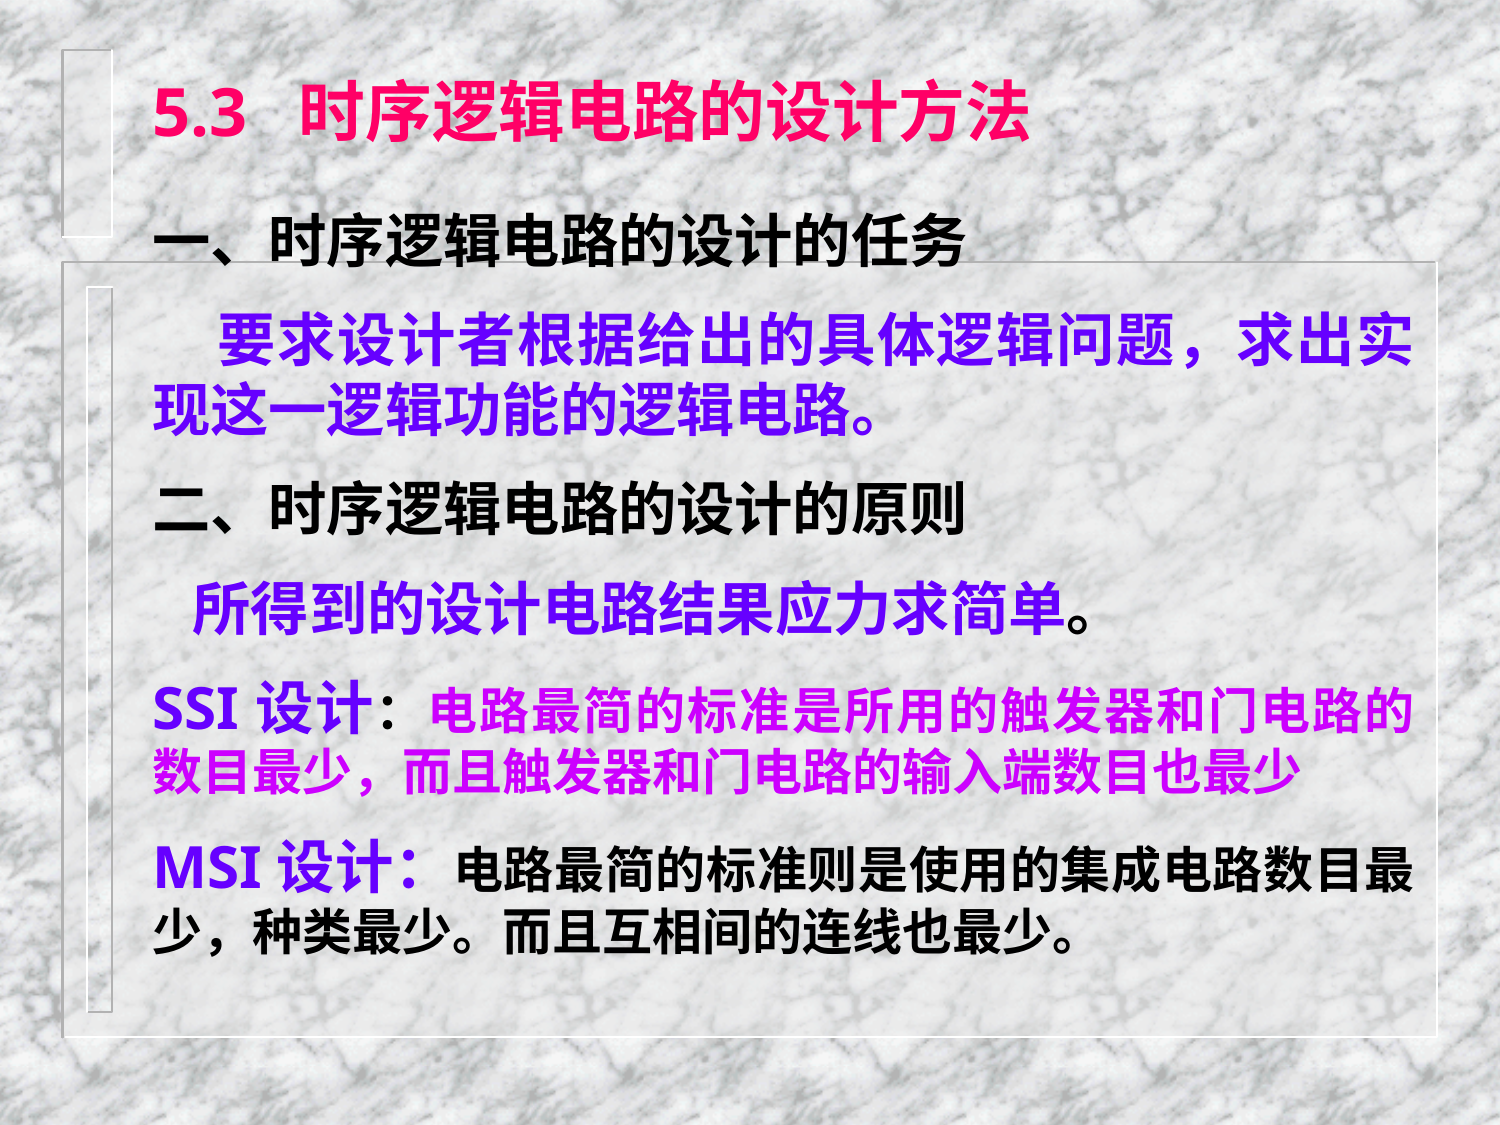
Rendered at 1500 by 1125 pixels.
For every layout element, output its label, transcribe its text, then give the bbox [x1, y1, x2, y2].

title 5.3 时序逻辑电路的设计方法 [137, 56, 1276, 165]
text_box 一、时序逻辑电路的设计的任务 要求设计者根据给出的具体逻辑问题，求出实现这一逻辑功能的逻辑电路。 二、时序逻辑电路的设计的原则 所得到的设计电路结果应力求简单。 SSI设计：电路最简的标准是所用的触发器和门电路的数目最少，而且触发器和门电路的输入端数目也最少 MSI设计：电路最简的标准则是使用的集成电路数目最少，种类最少。而且互相间的连线也最少。 [137, 196, 1430, 968]
picture [0, 0, 1500, 1125]
